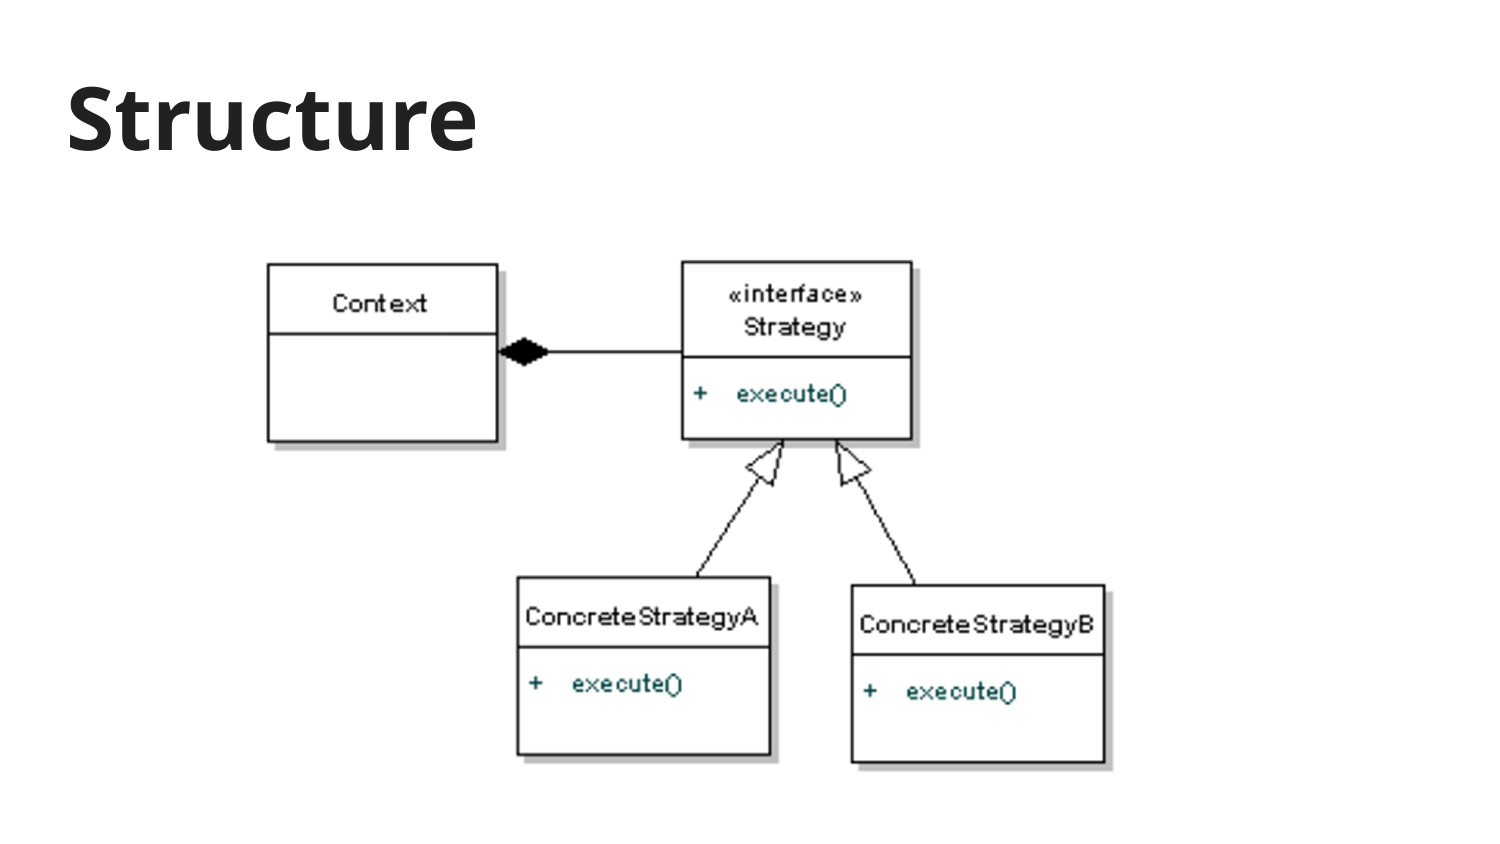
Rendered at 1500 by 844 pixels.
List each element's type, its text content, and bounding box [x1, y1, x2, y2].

title Structure [51, 48, 1449, 180]
picture [176, 179, 1223, 844]
